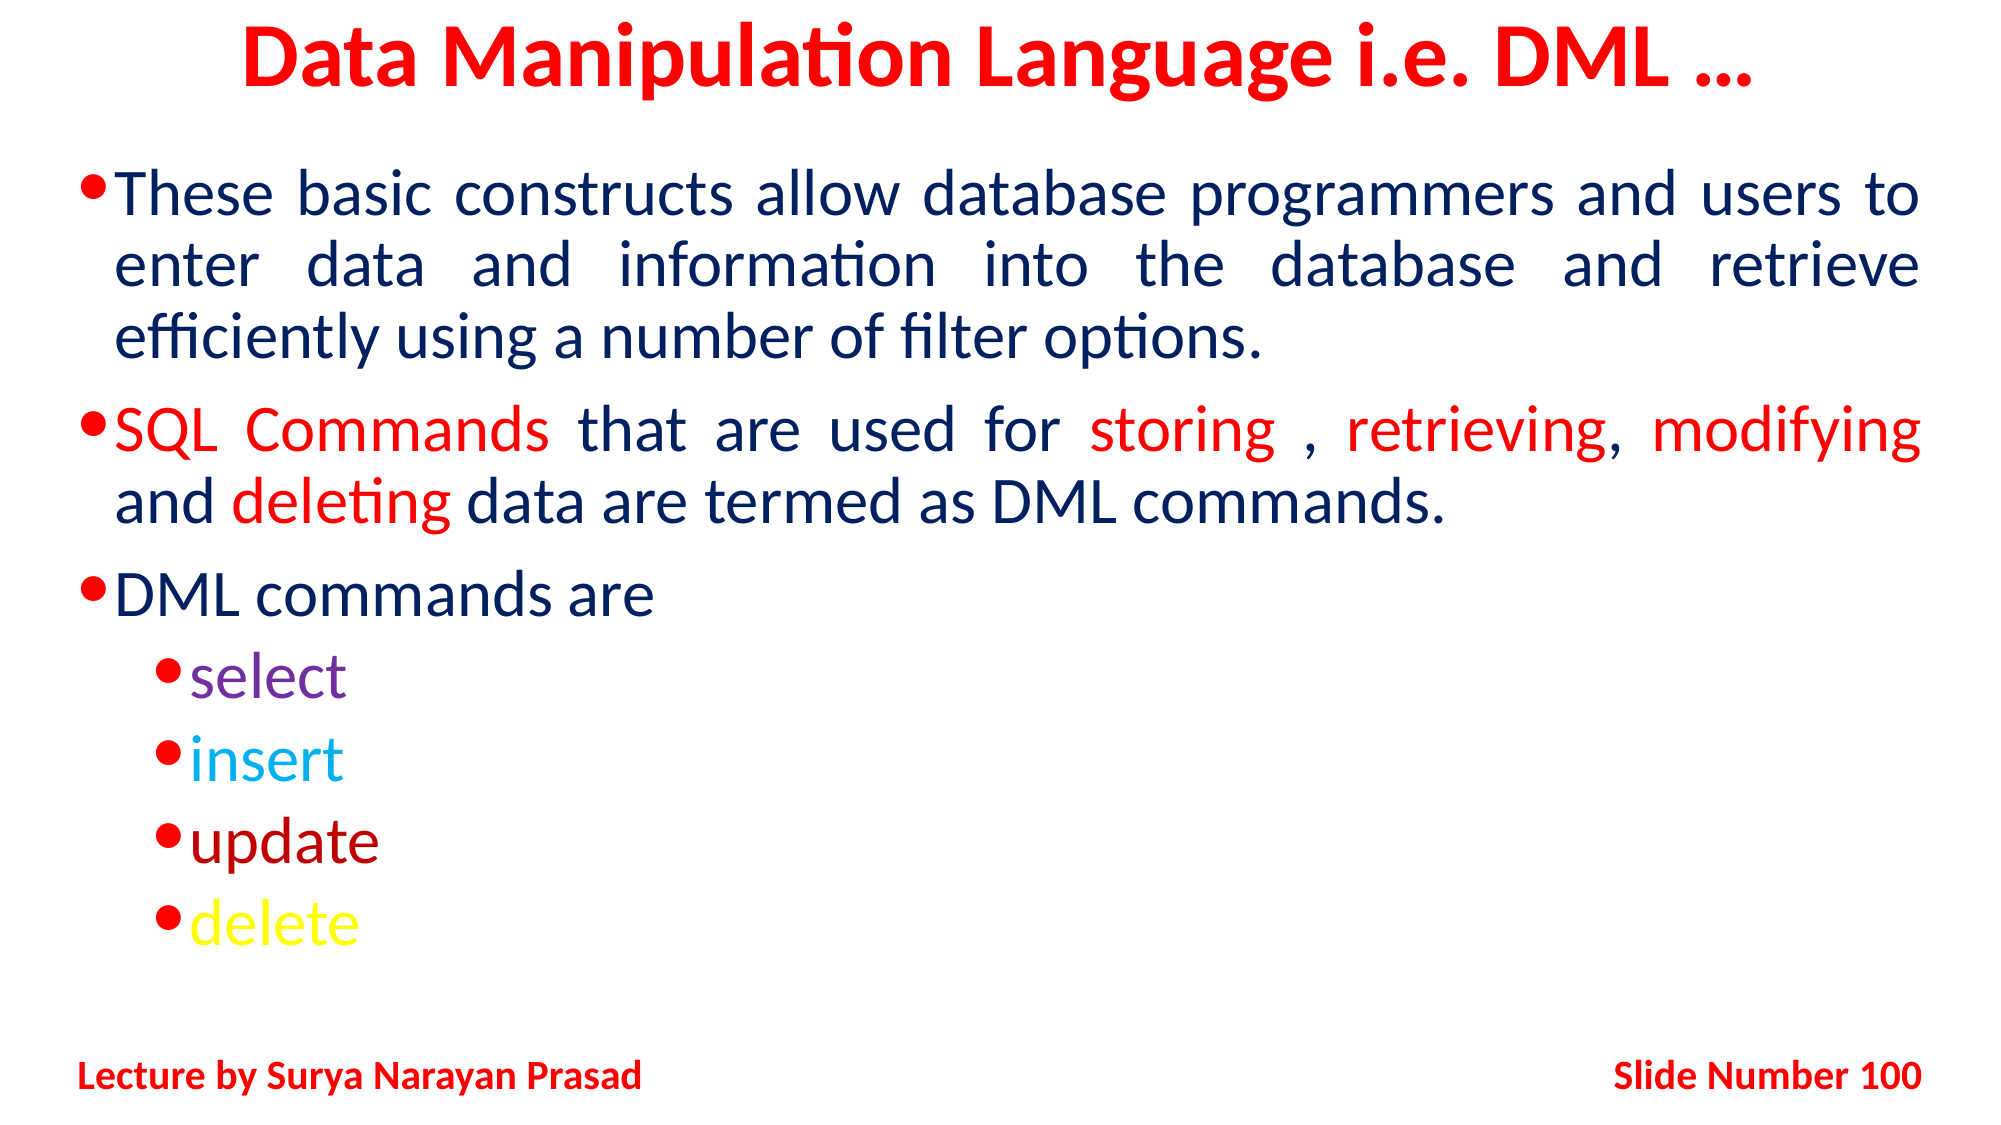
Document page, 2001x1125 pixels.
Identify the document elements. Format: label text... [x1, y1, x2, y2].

list These basic constructs allow database programmers and users to enter data and information into the database and retrieve efficiently using a number of filter options. SQL Commands that are used for storing , retrieving, modifying and deleting data are termed as DML commands. DML commands are select insert update delete [62, 149, 1938, 1000]
title Data Manipulation Language i.e. DML … [0, 0, 2000, 125]
slide_number Slide Number 100 [1524, 1042, 1938, 1103]
footer Lecture by Surya Narayan Prasad [62, 1042, 688, 1103]
